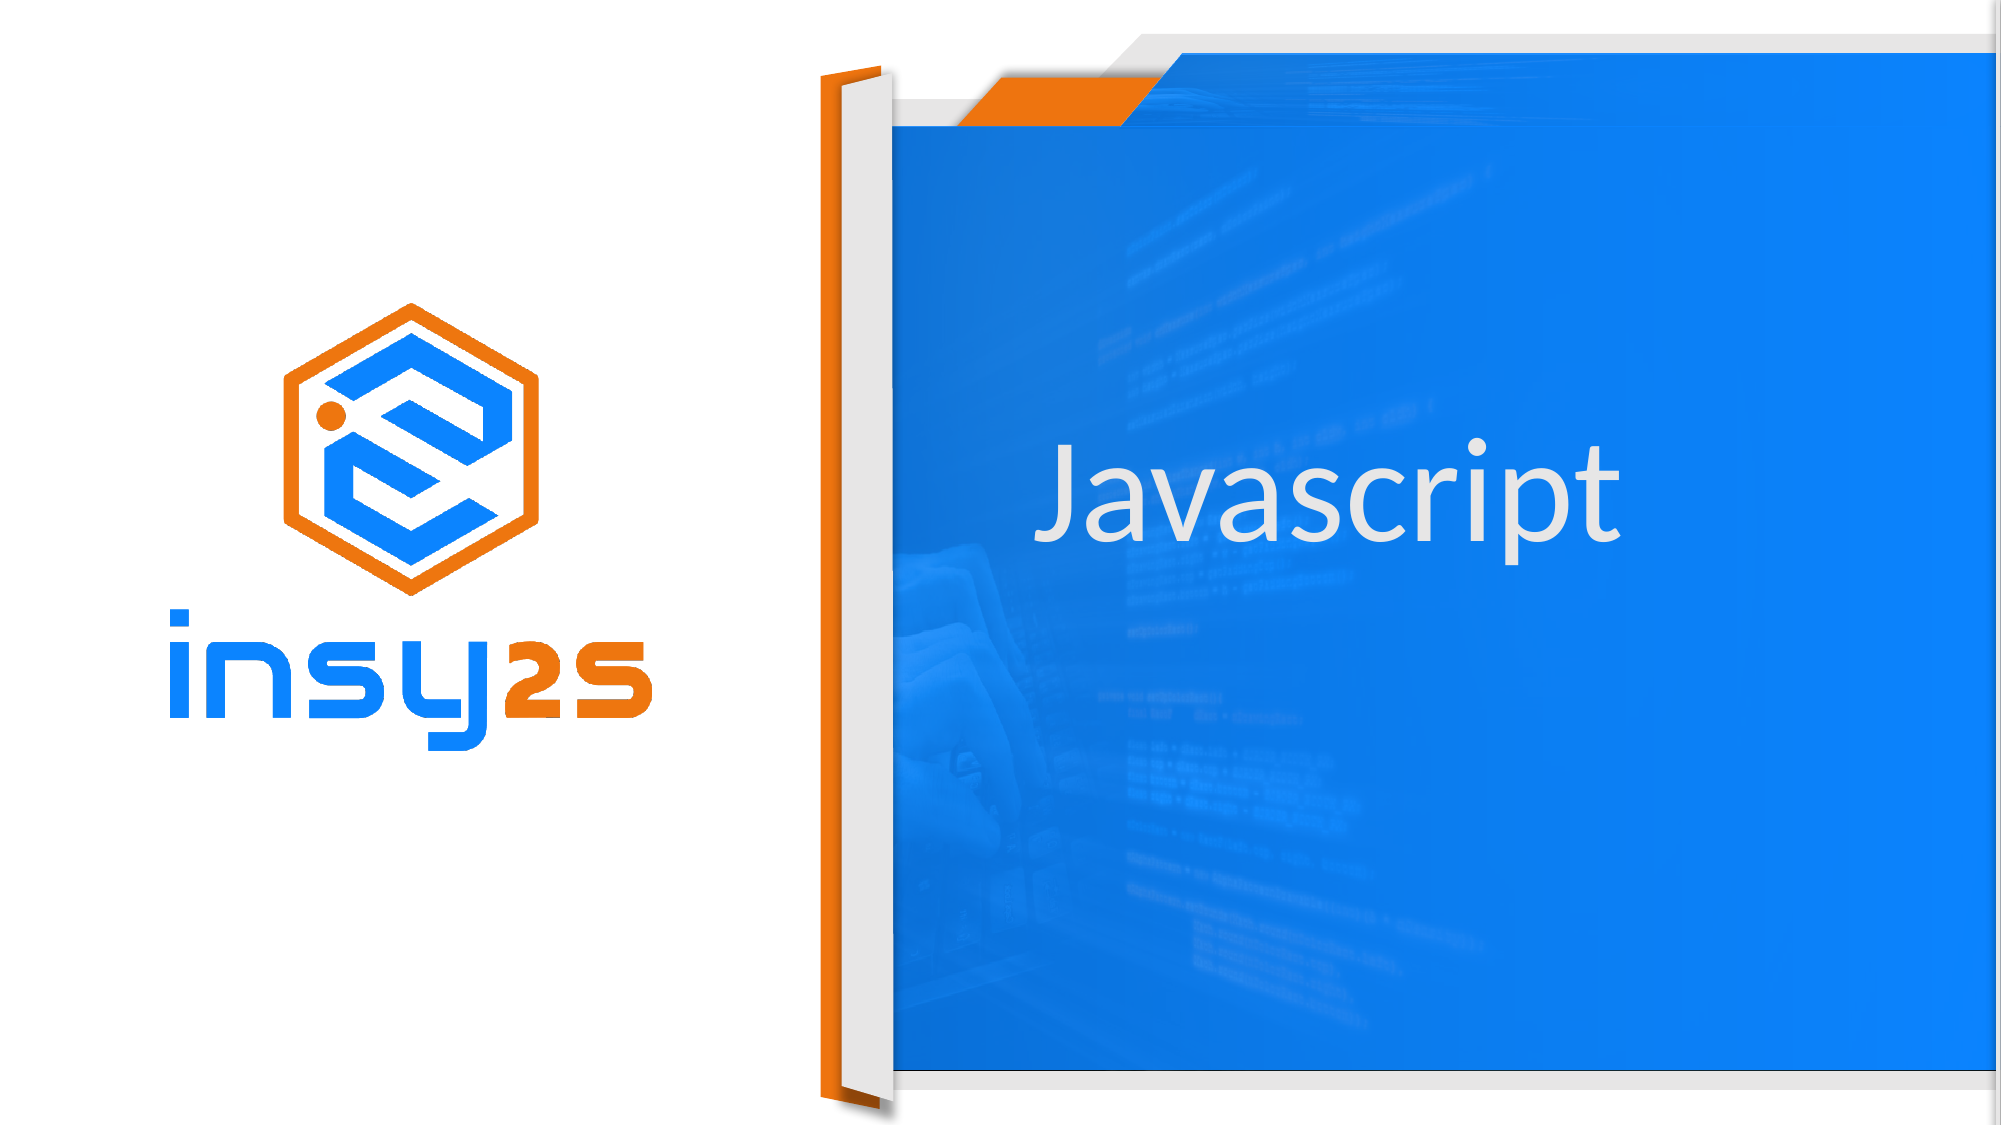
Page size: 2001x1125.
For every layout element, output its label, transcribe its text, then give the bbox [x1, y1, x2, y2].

text_box Javascript [1032, 368, 1778, 572]
text_box [1055, 72, 1965, 118]
picture [169, 302, 652, 751]
